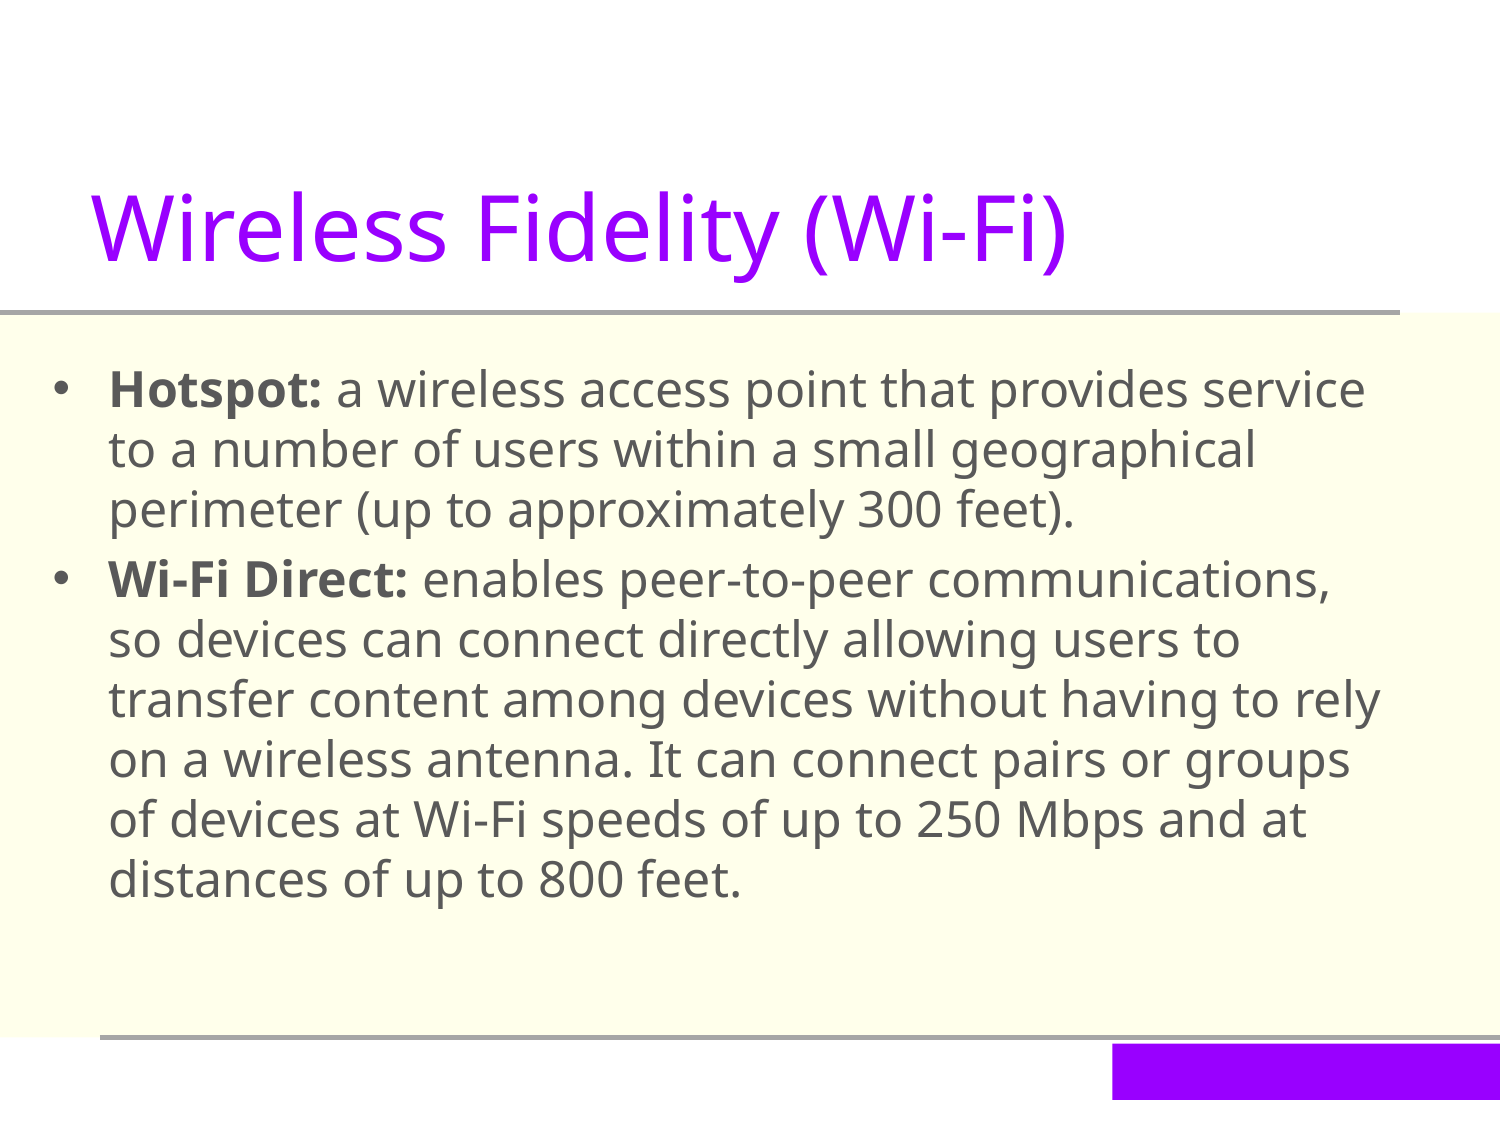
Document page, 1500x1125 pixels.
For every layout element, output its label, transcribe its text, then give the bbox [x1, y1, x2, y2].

list Hotspot: a wireless access point that provides service to a number of users within a small geographical perimeter (up to approximately 300 feet). Wi-Fi Direct: enables peer-to-peer communications, so devices can connect directly allowing users to transfer content among devices without having to rely on a wireless antenna. It can connect pairs or groups of devices at Wi-Fi speeds of up to 250 Mbps and at distances of up to 800 feet. [37, 350, 1413, 1025]
subtitle Wireless Fidelity (Wi-Fi) [75, 12, 1413, 288]
